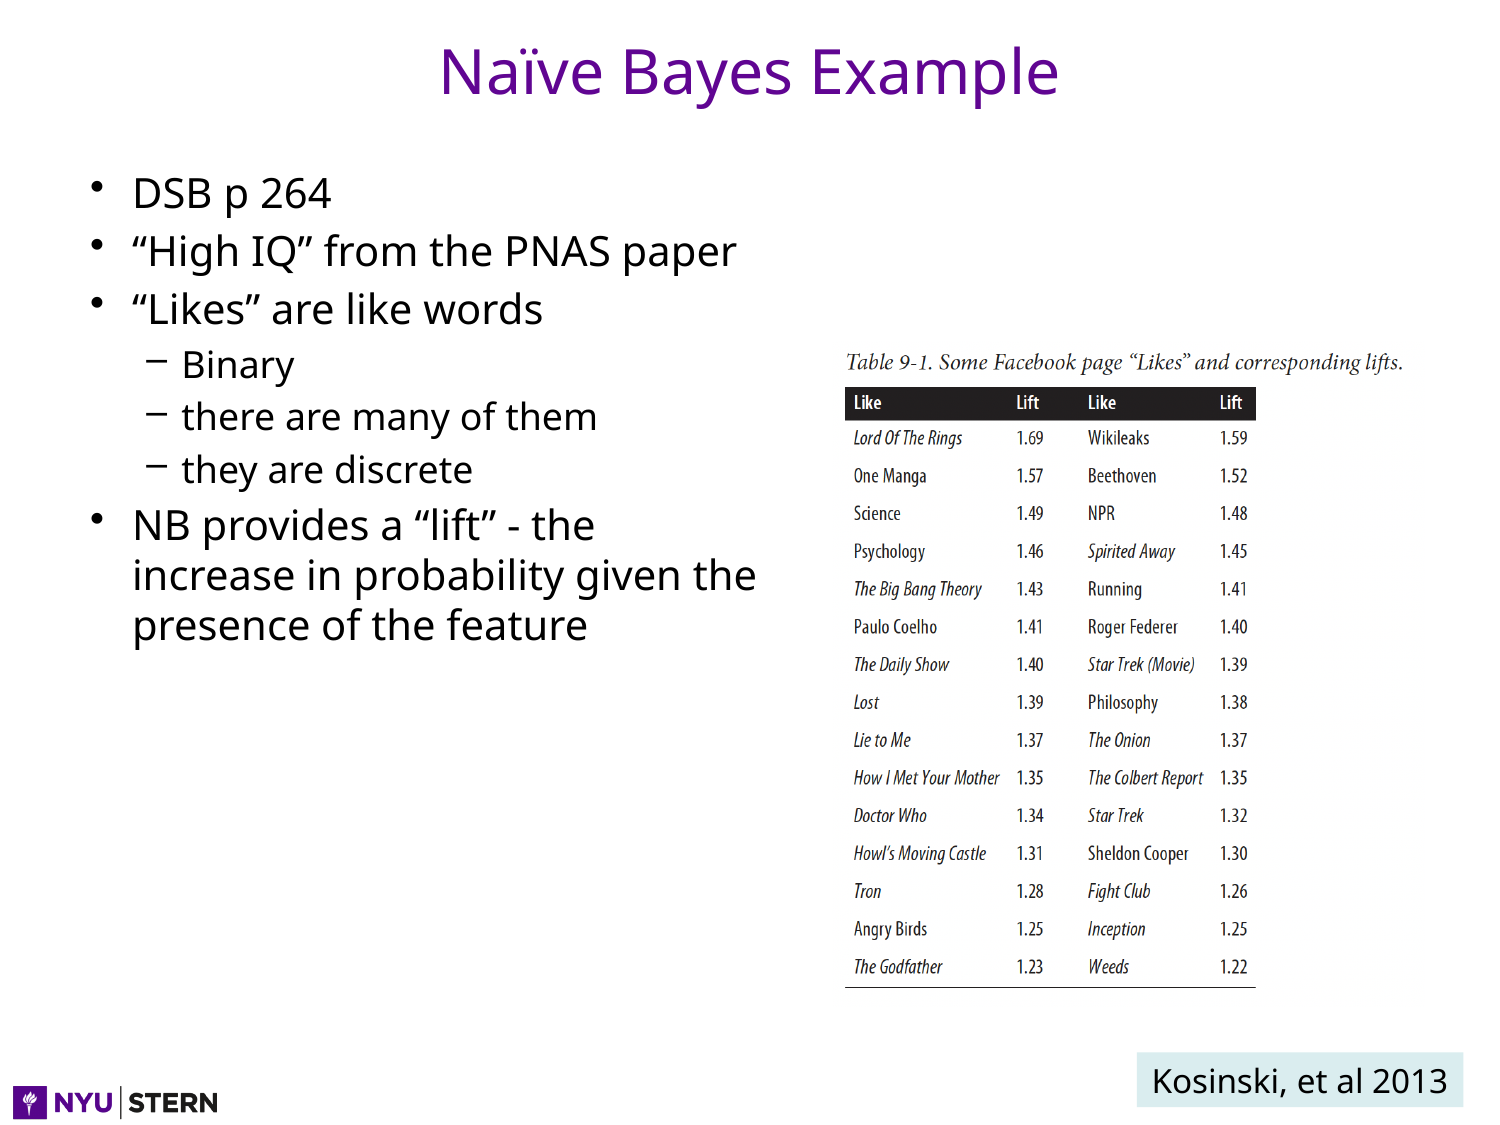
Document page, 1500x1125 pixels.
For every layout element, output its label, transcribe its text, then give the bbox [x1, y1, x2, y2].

list DSB p 264 “High IQ” from the PNAS paper “Likes” are like words Binary there are many of them they are discrete NB provides a “lift” - the increase in probability given the presence of the feature [75, 158, 776, 812]
text_box Kosinski, et al 2013 [1136, 1052, 1464, 1108]
picture [0, 1038, 230, 1125]
picture [832, 341, 1426, 1008]
title Naïve Bayes Example [75, 17, 1425, 123]
